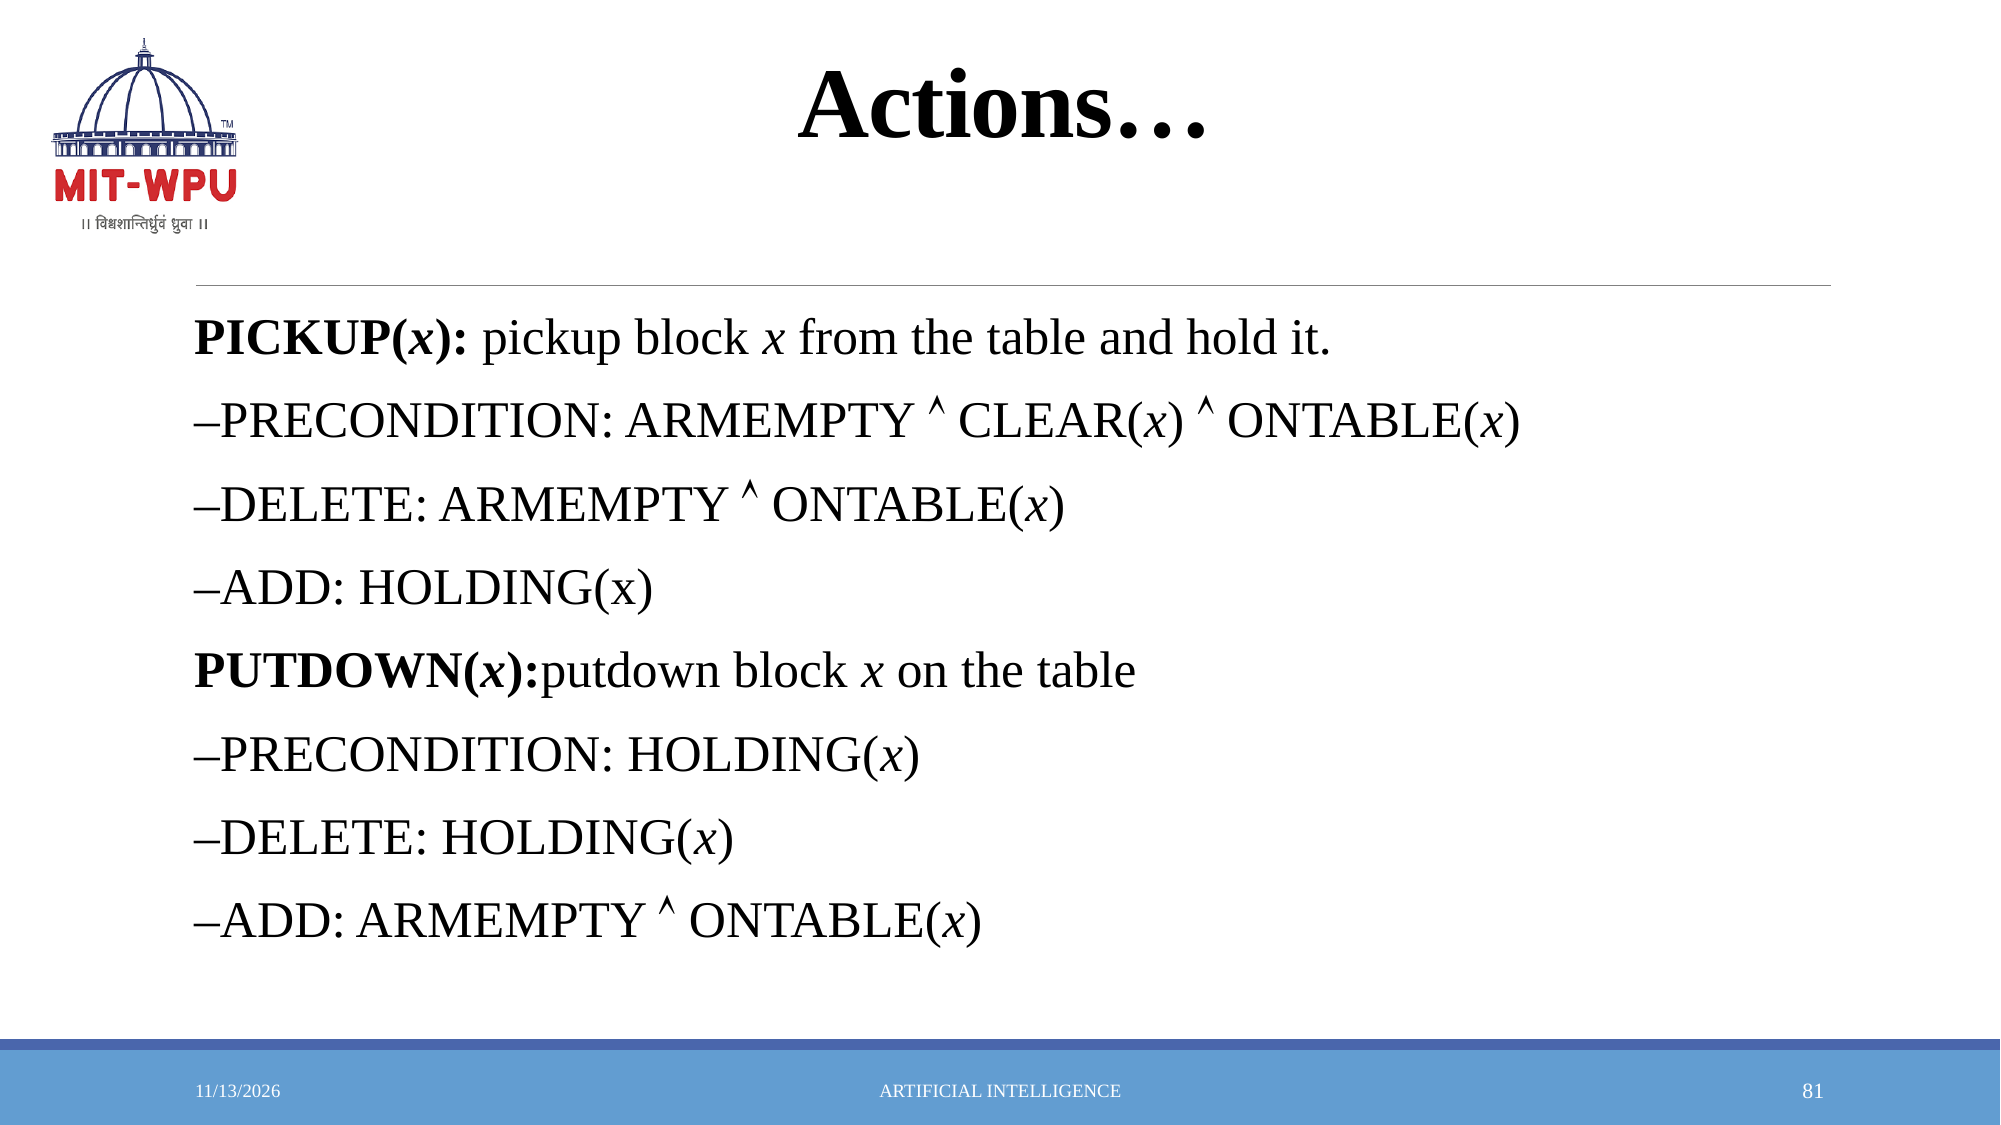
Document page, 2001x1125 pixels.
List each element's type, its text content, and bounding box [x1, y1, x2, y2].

title Actions… [180, 47, 1830, 285]
footer Artificial Intelligence [604, 1059, 1396, 1120]
picture [51, 37, 261, 236]
slide_number 81 [1624, 1059, 1840, 1120]
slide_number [180, 1059, 586, 1120]
list PICKUP(x): pickup block x from the table and hold it. –PRECONDITION: ARMEMPTY  CLEAR(x)  ONTABLE(x) –DELETE: ARMEMPTY  ONTABLE(x) –ADD: HOLDING(x) PUTDOWN(x):putdown block x on the table –PRECONDITION: HOLDING(x) –DELETE: HOLDING(x) –ADD: ARMEMPTY  ONTABLE(x) [180, 302, 1830, 963]
